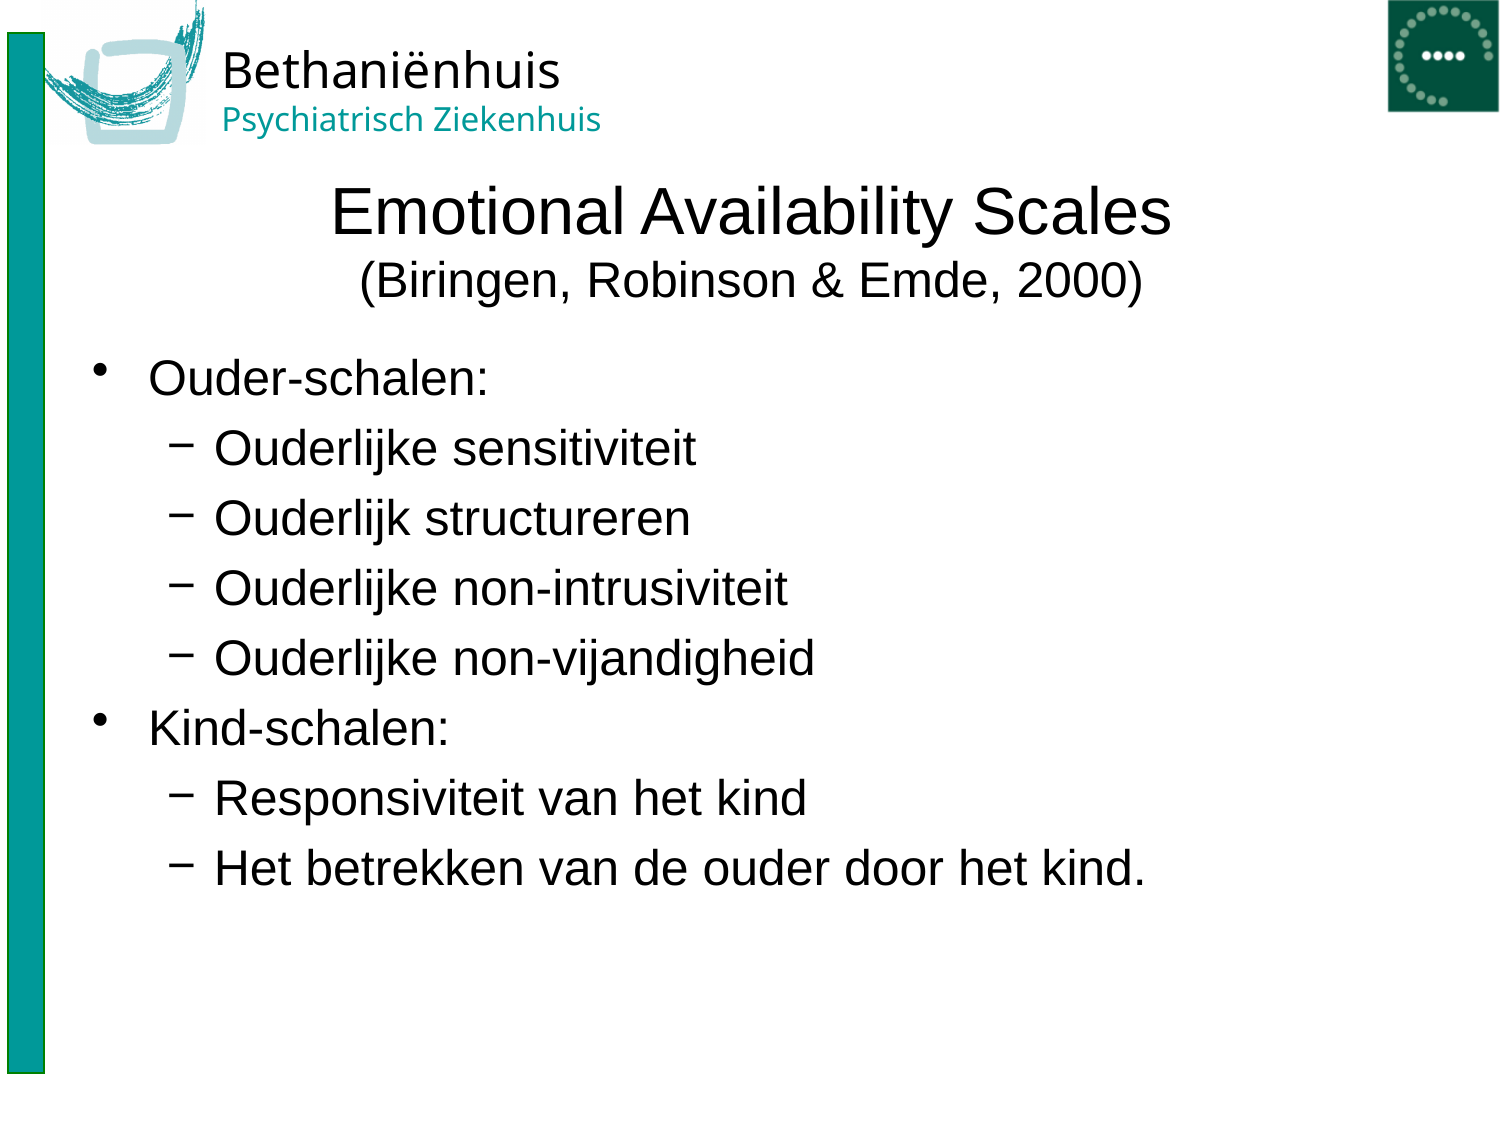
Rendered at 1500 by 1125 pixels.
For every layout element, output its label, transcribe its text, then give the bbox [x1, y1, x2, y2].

title Emotional Availability Scales (Biringen, Robinson & Emde, 2000) [76, 160, 1427, 315]
picture [1387, 0, 1500, 113]
list Ouder-schalen: Ouderlijke sensitiviteit Ouderlijk structureren Ouderlijke non-intrusiviteit Ouderlijke non-vijandigheid Kind-schalen: Responsiviteit van het kind Het betrekken van de ouder door het kind. [76, 338, 1427, 1000]
